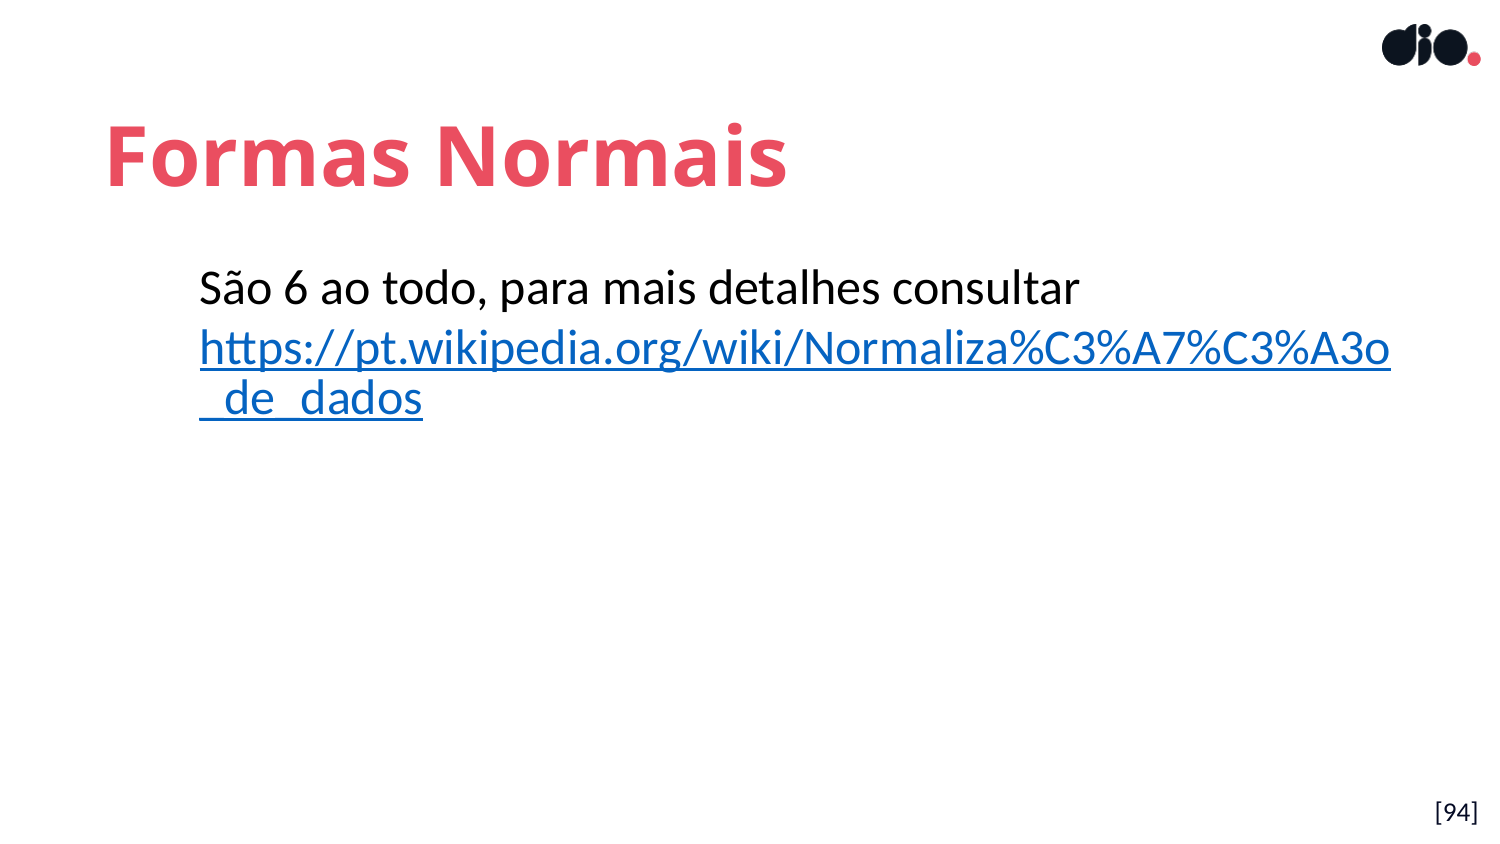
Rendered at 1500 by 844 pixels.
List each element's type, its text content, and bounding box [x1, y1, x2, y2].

picture [1382, 24, 1481, 67]
text_box São 6 ao todo, para mais detalhes consultar https://pt.wikipedia.org/wiki/Normaliza%C3%A7%C3%A3o_de_dados [109, 239, 1425, 542]
slide_number [94] [1403, 779, 1494, 844]
text_box Formas Normais [88, 76, 1404, 216]
